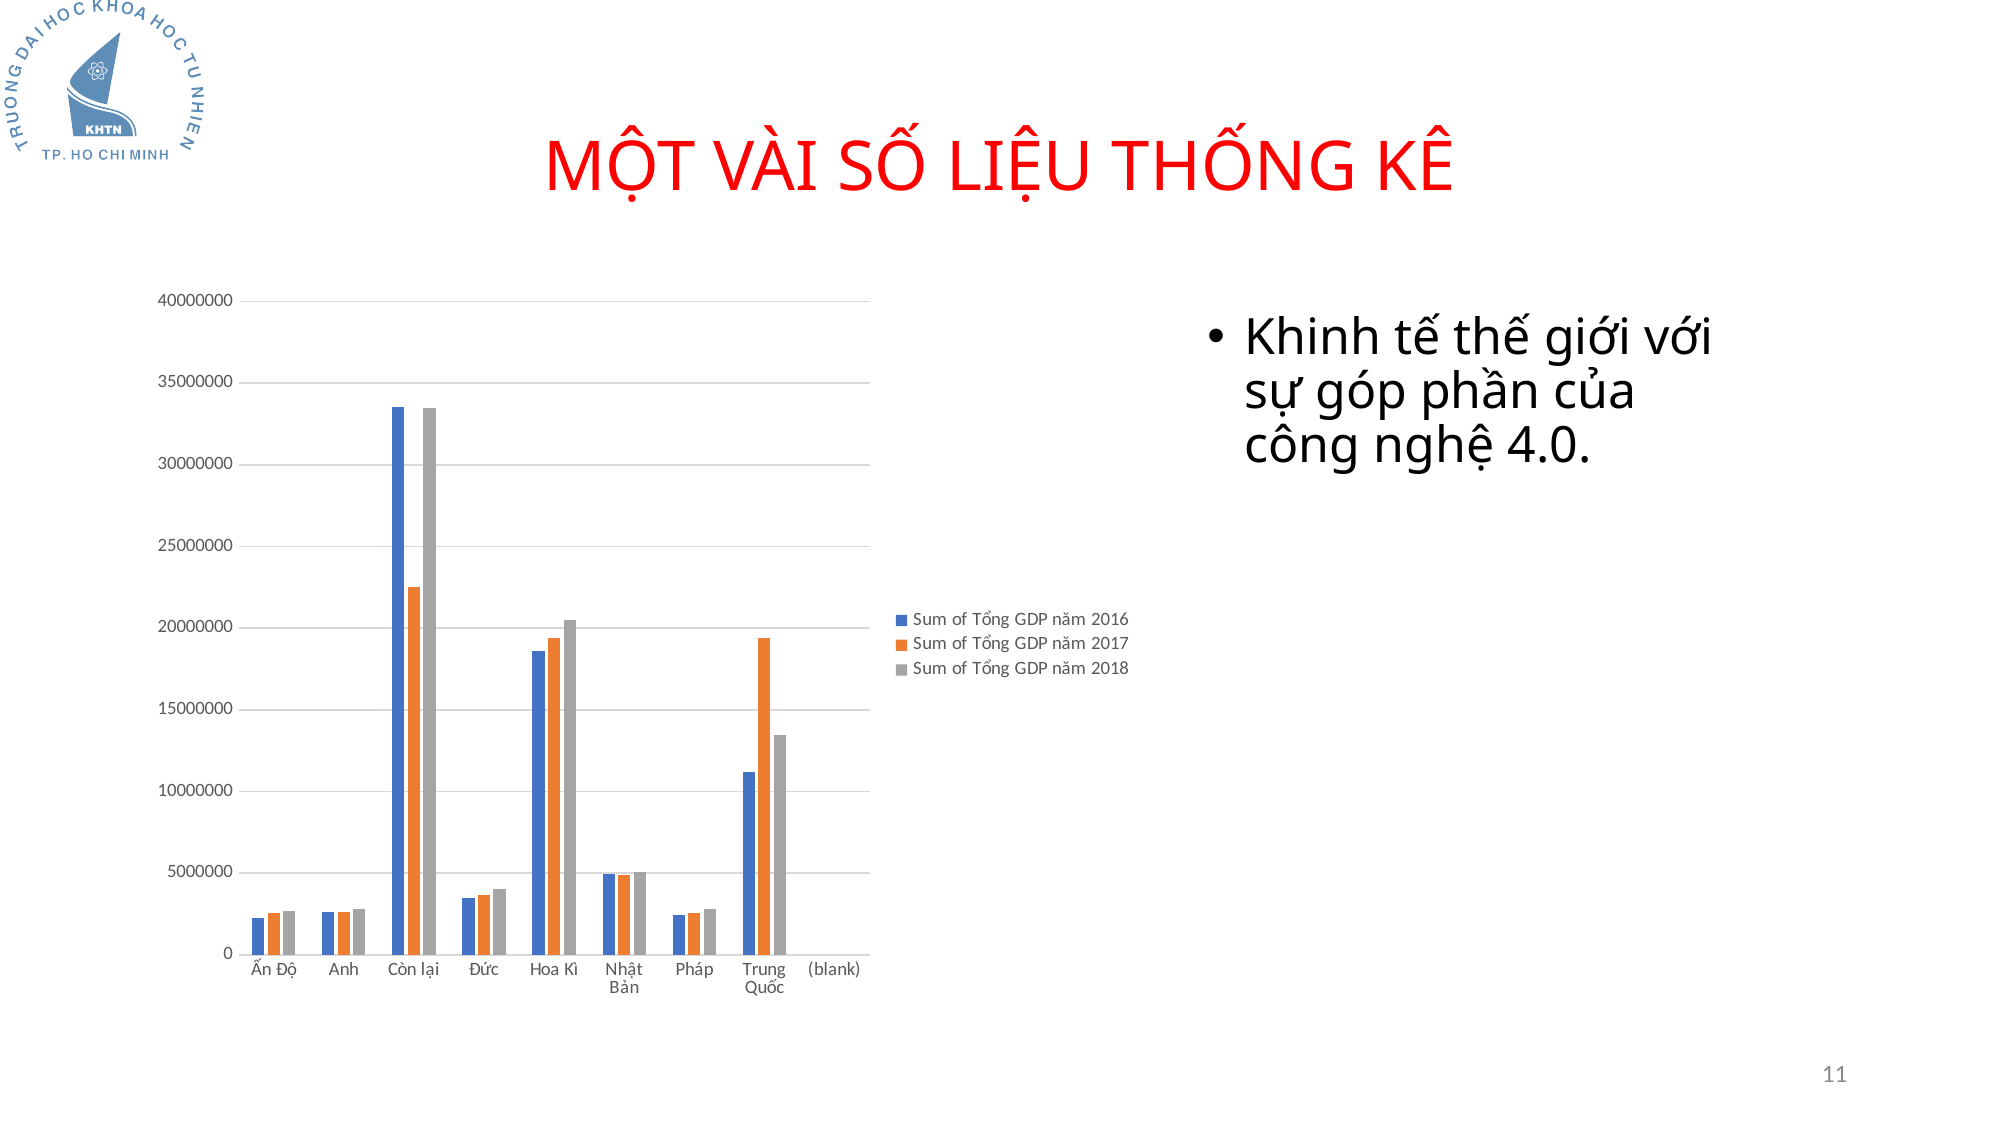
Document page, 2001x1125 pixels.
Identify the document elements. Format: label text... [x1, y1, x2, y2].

list Khinh tế thế giới với sự góp phần của công nghệ 4.0. [1192, 303, 1752, 563]
chart [137, 277, 1148, 1014]
picture [0, 0, 204, 160]
title MỘT VÀI SỐ LIỆU THỐNG KÊ [137, 59, 1863, 278]
slide_number 11 [1412, 1042, 1863, 1103]
